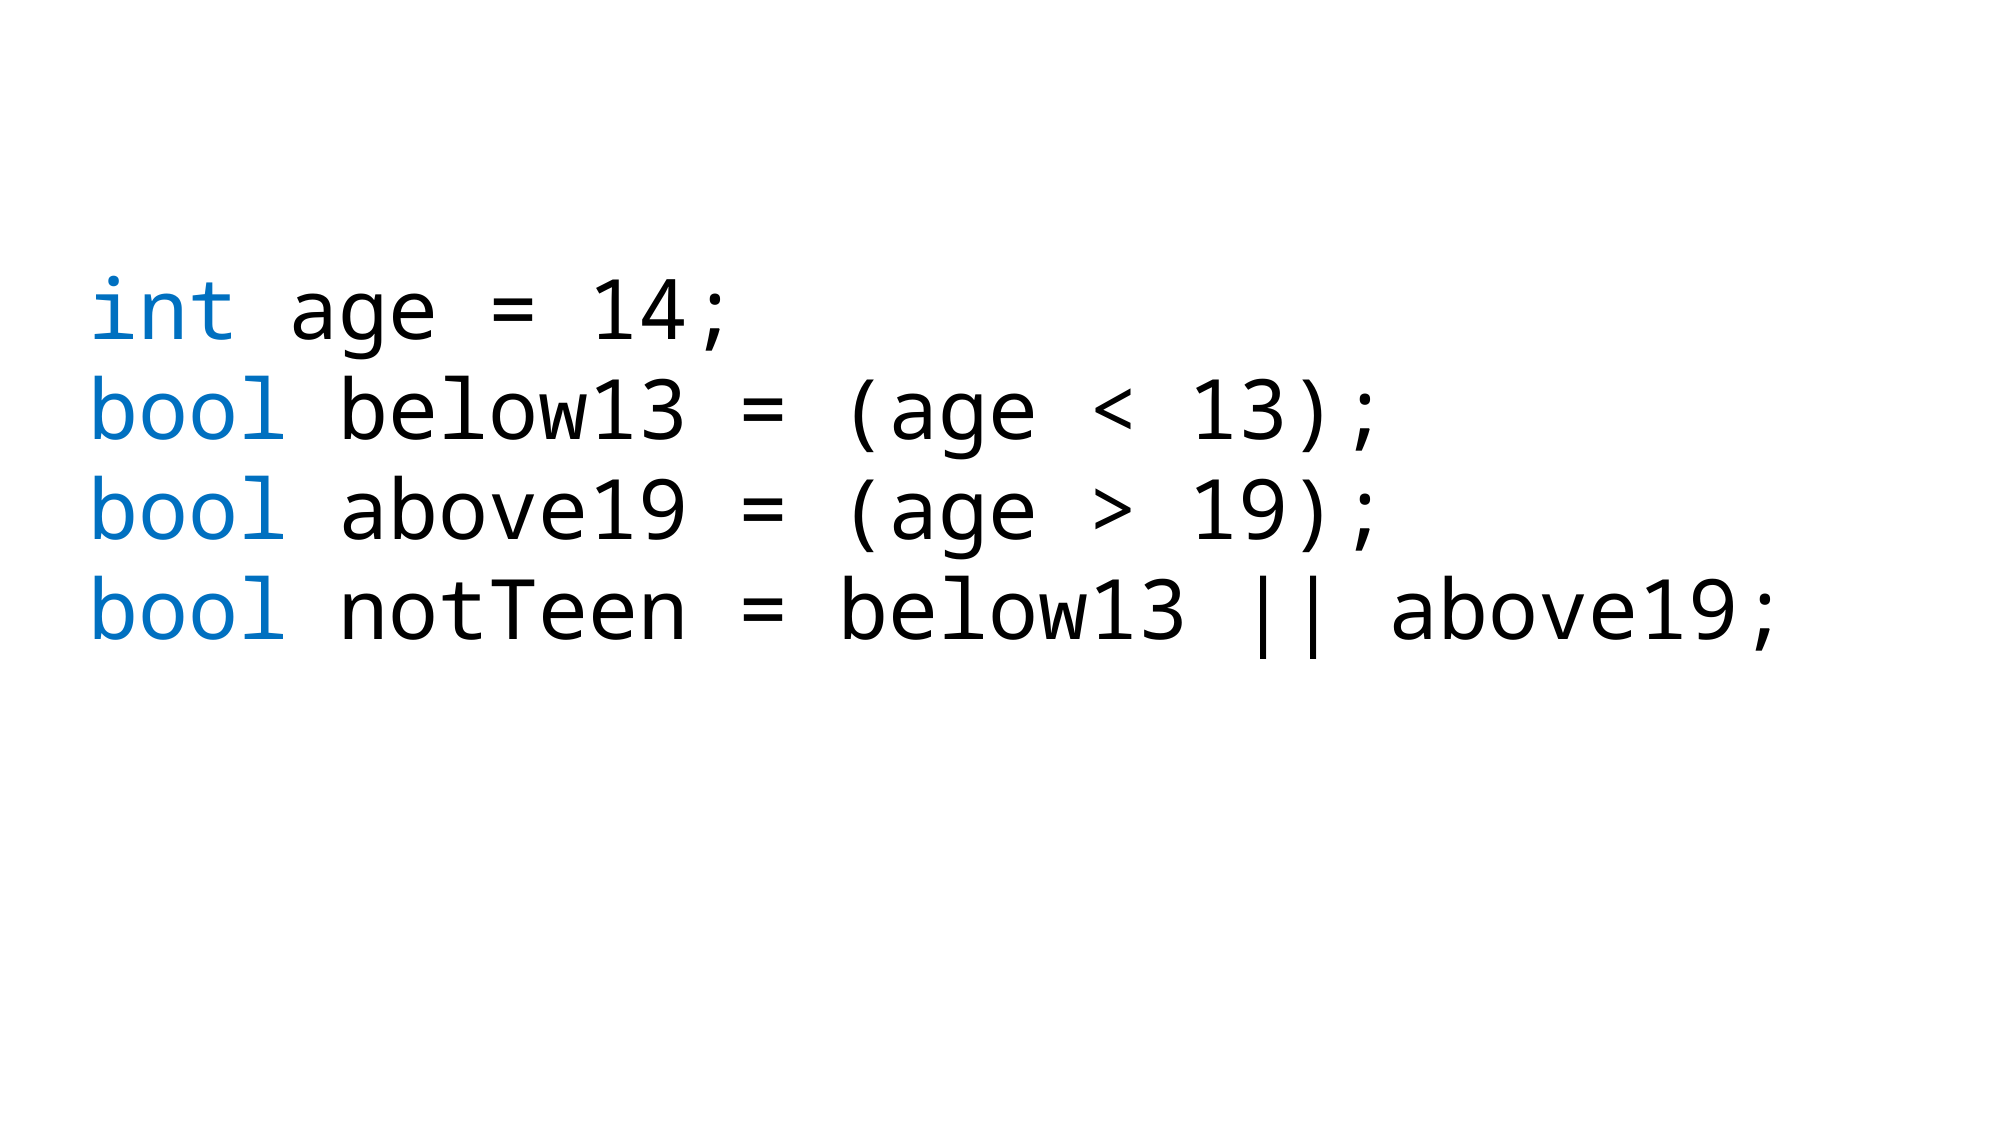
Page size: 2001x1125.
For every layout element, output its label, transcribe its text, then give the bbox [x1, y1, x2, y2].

text_box int age = 14; bool below13 = (age < 13); bool above19 = (age > 19); bool notTeen = below13 || above19; [73, 248, 1804, 664]
